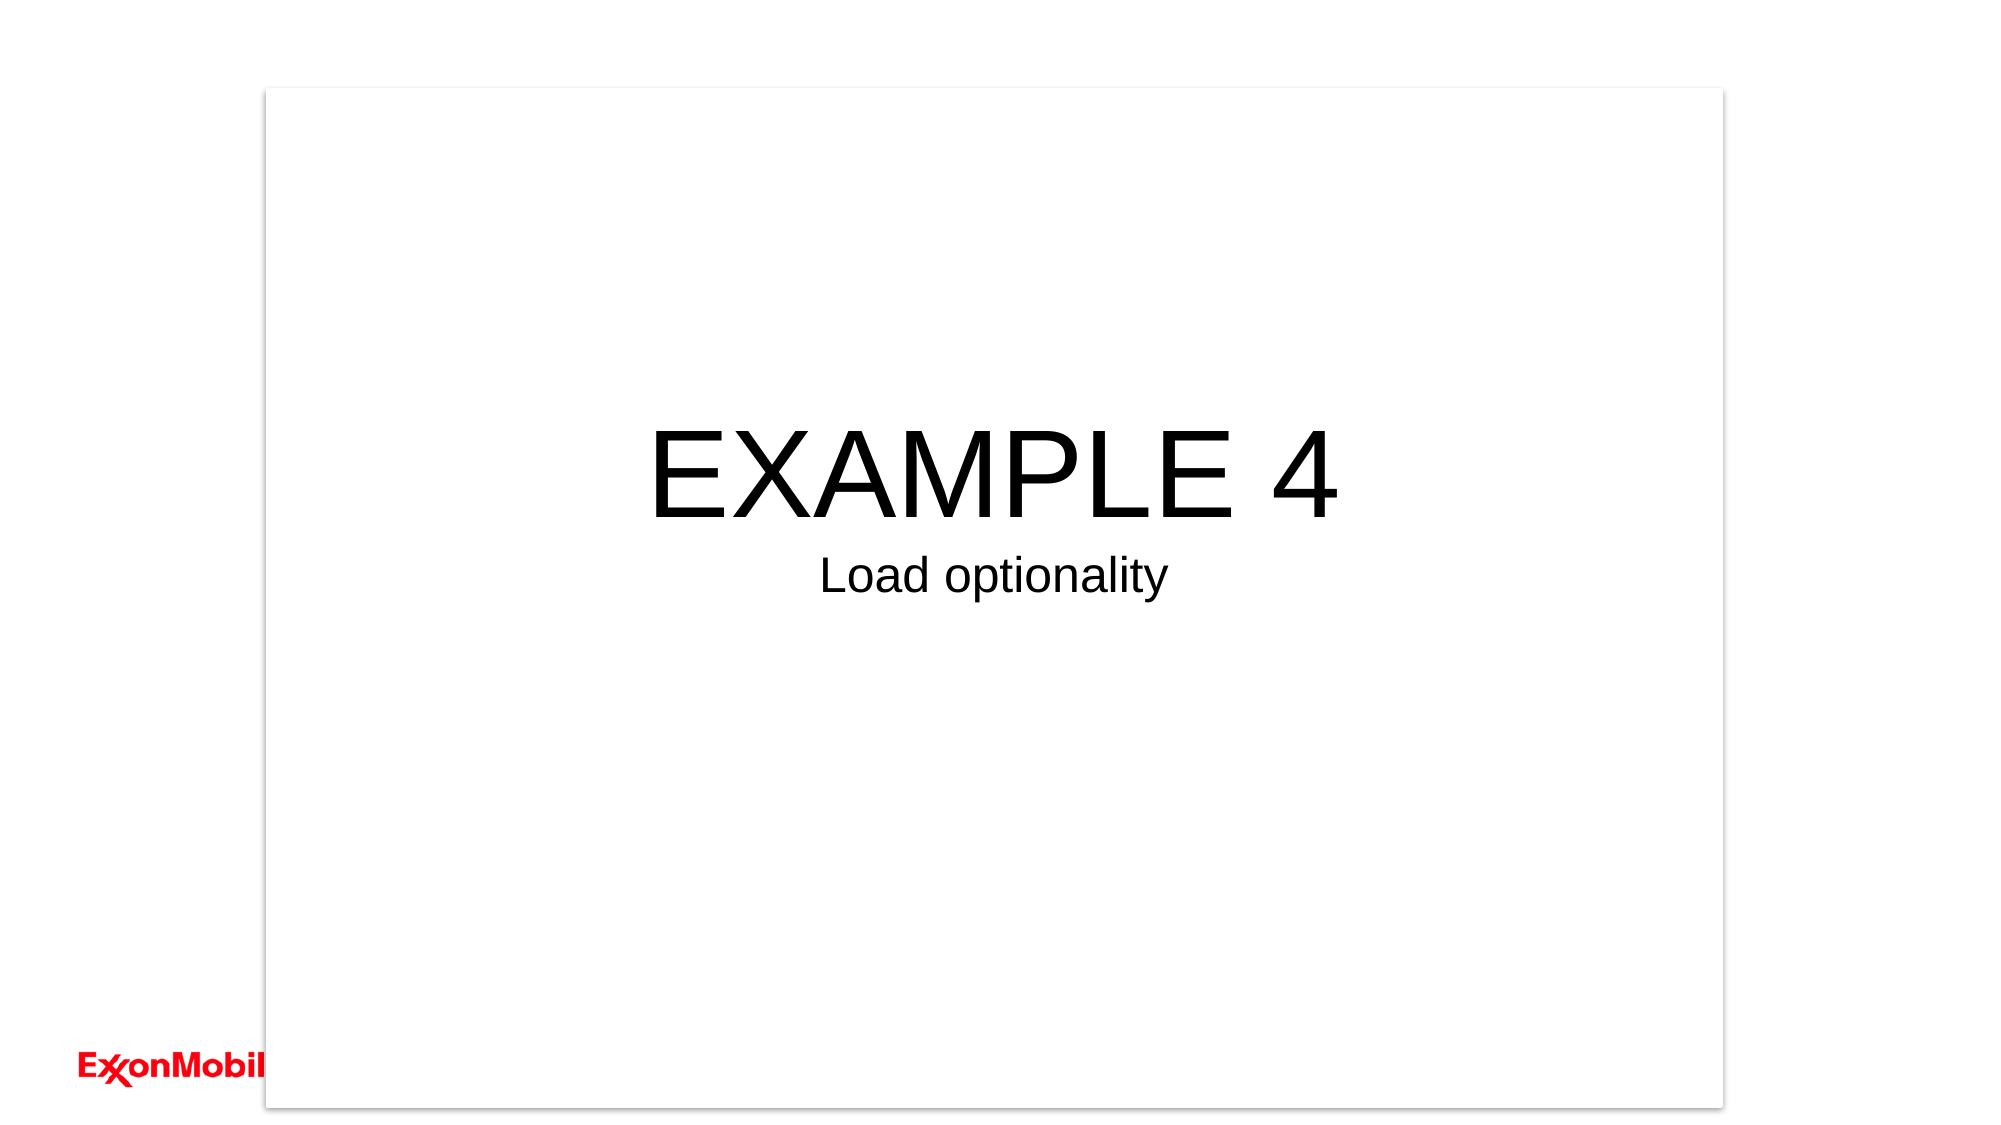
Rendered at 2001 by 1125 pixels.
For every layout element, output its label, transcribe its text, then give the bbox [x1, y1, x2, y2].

text_box EXAMPLE 4 Load optionality [632, 385, 1356, 610]
text_box [266, 88, 1723, 1108]
picture [77, 1050, 265, 1088]
